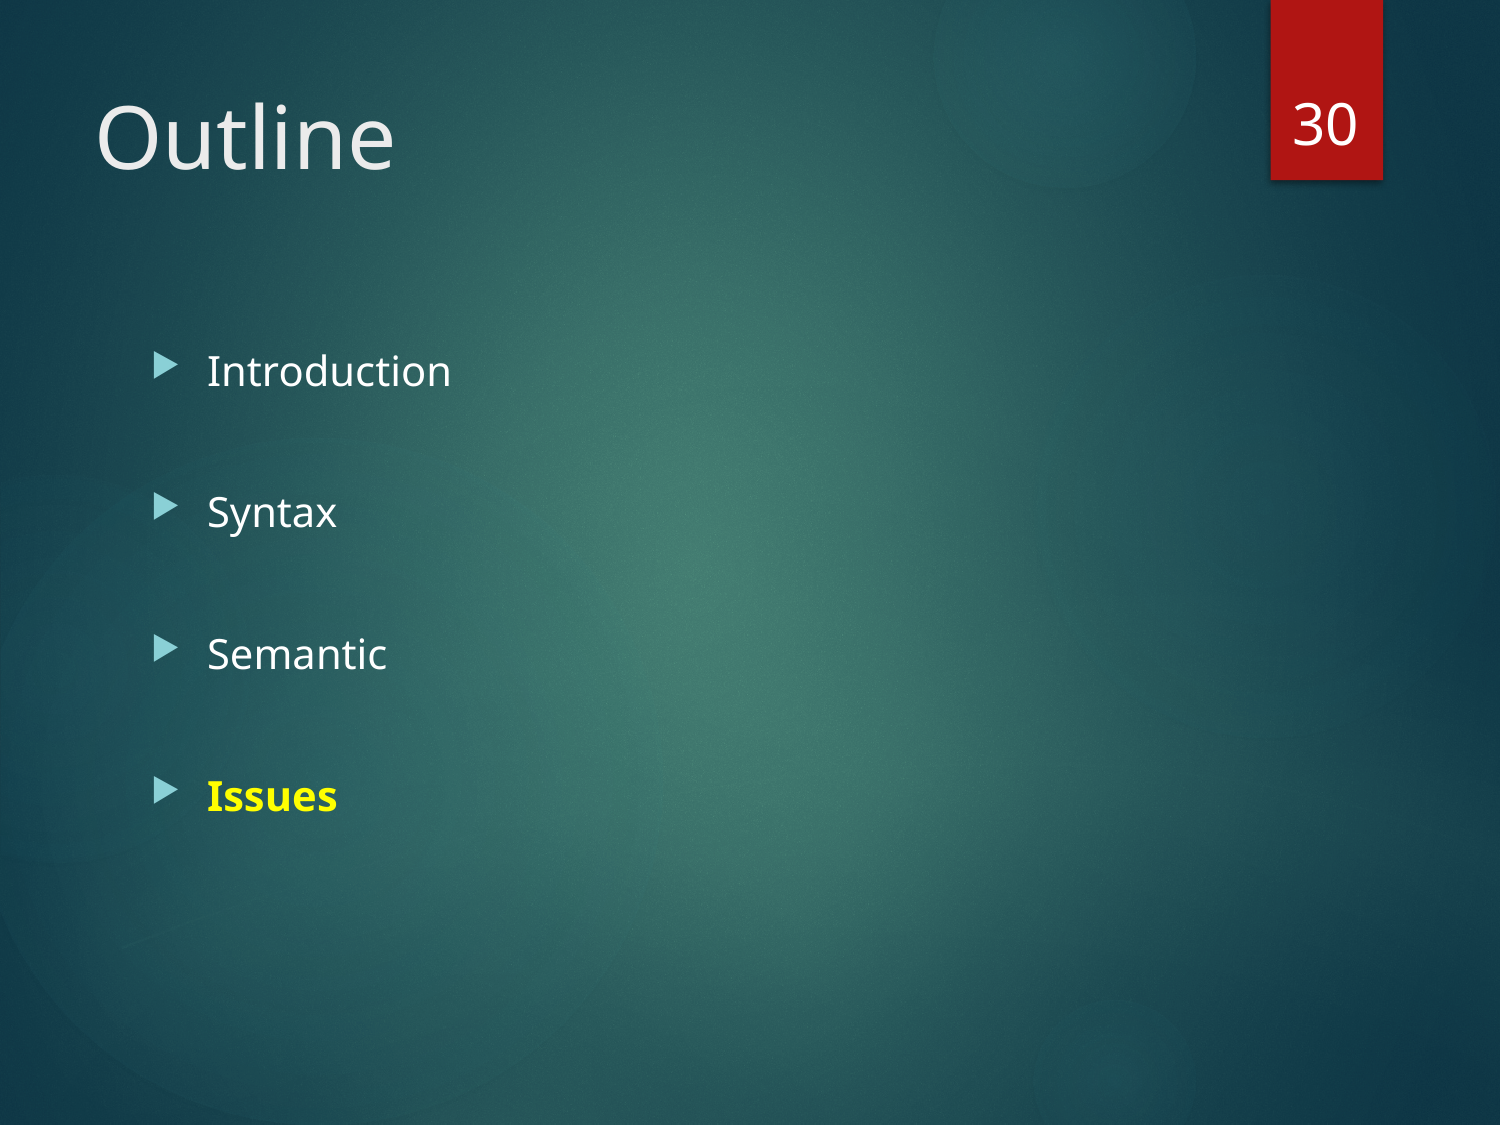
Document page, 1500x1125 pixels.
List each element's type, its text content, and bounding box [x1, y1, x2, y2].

list Introduction Syntax Semantic Issues [135, 336, 1237, 1025]
slide_number 30 [1273, 48, 1378, 175]
title Outline [79, 74, 1237, 304]
